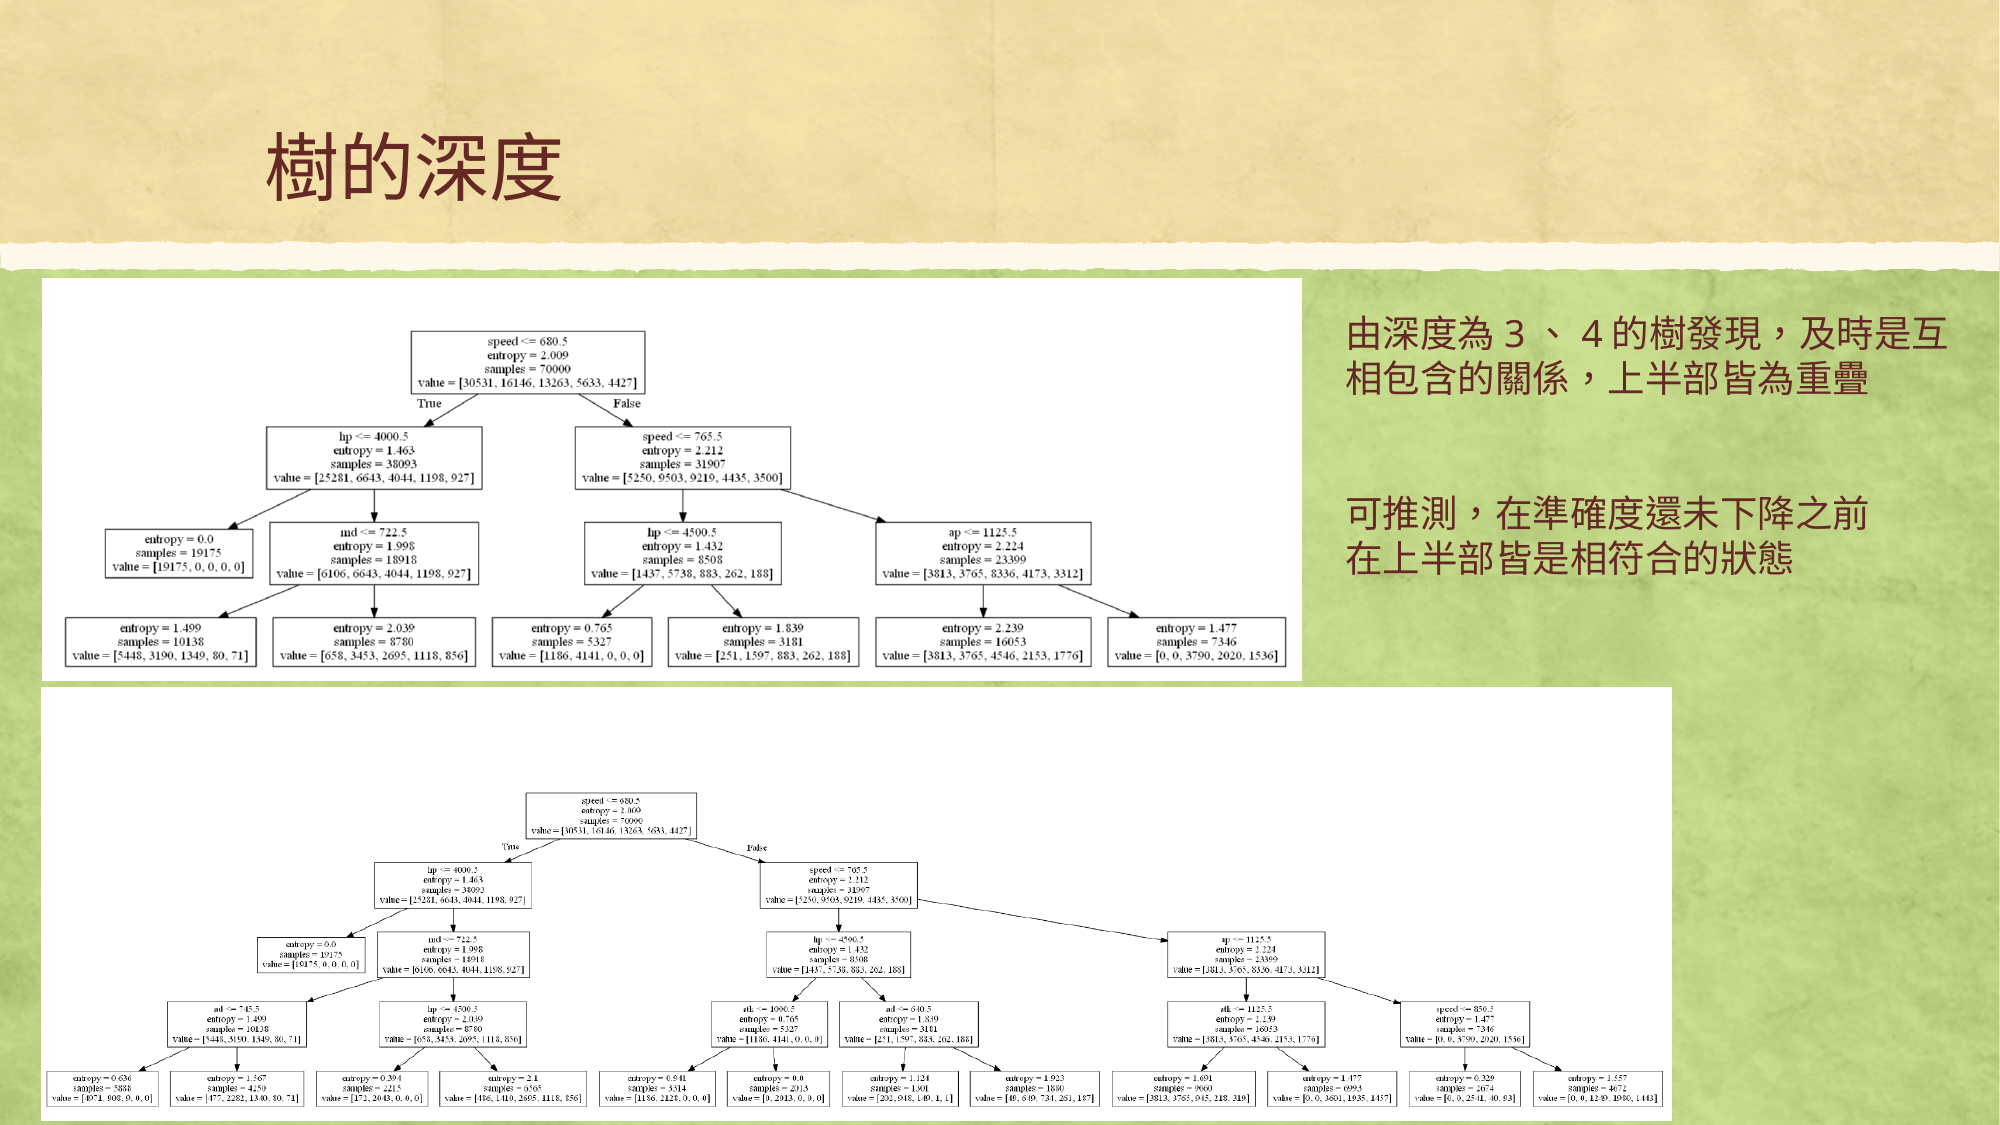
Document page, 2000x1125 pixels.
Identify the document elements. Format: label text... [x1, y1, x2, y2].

picture [41, 687, 1672, 1121]
title 樹的深度 [249, 31, 1750, 219]
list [42, 278, 1303, 681]
text_box 由深度為3、4的樹發現，及時是互相包含的關係，上半部皆為重疊 可推測，在準確度還未下降之前 在上半部皆是相符合的狀態 [1330, 302, 1969, 588]
